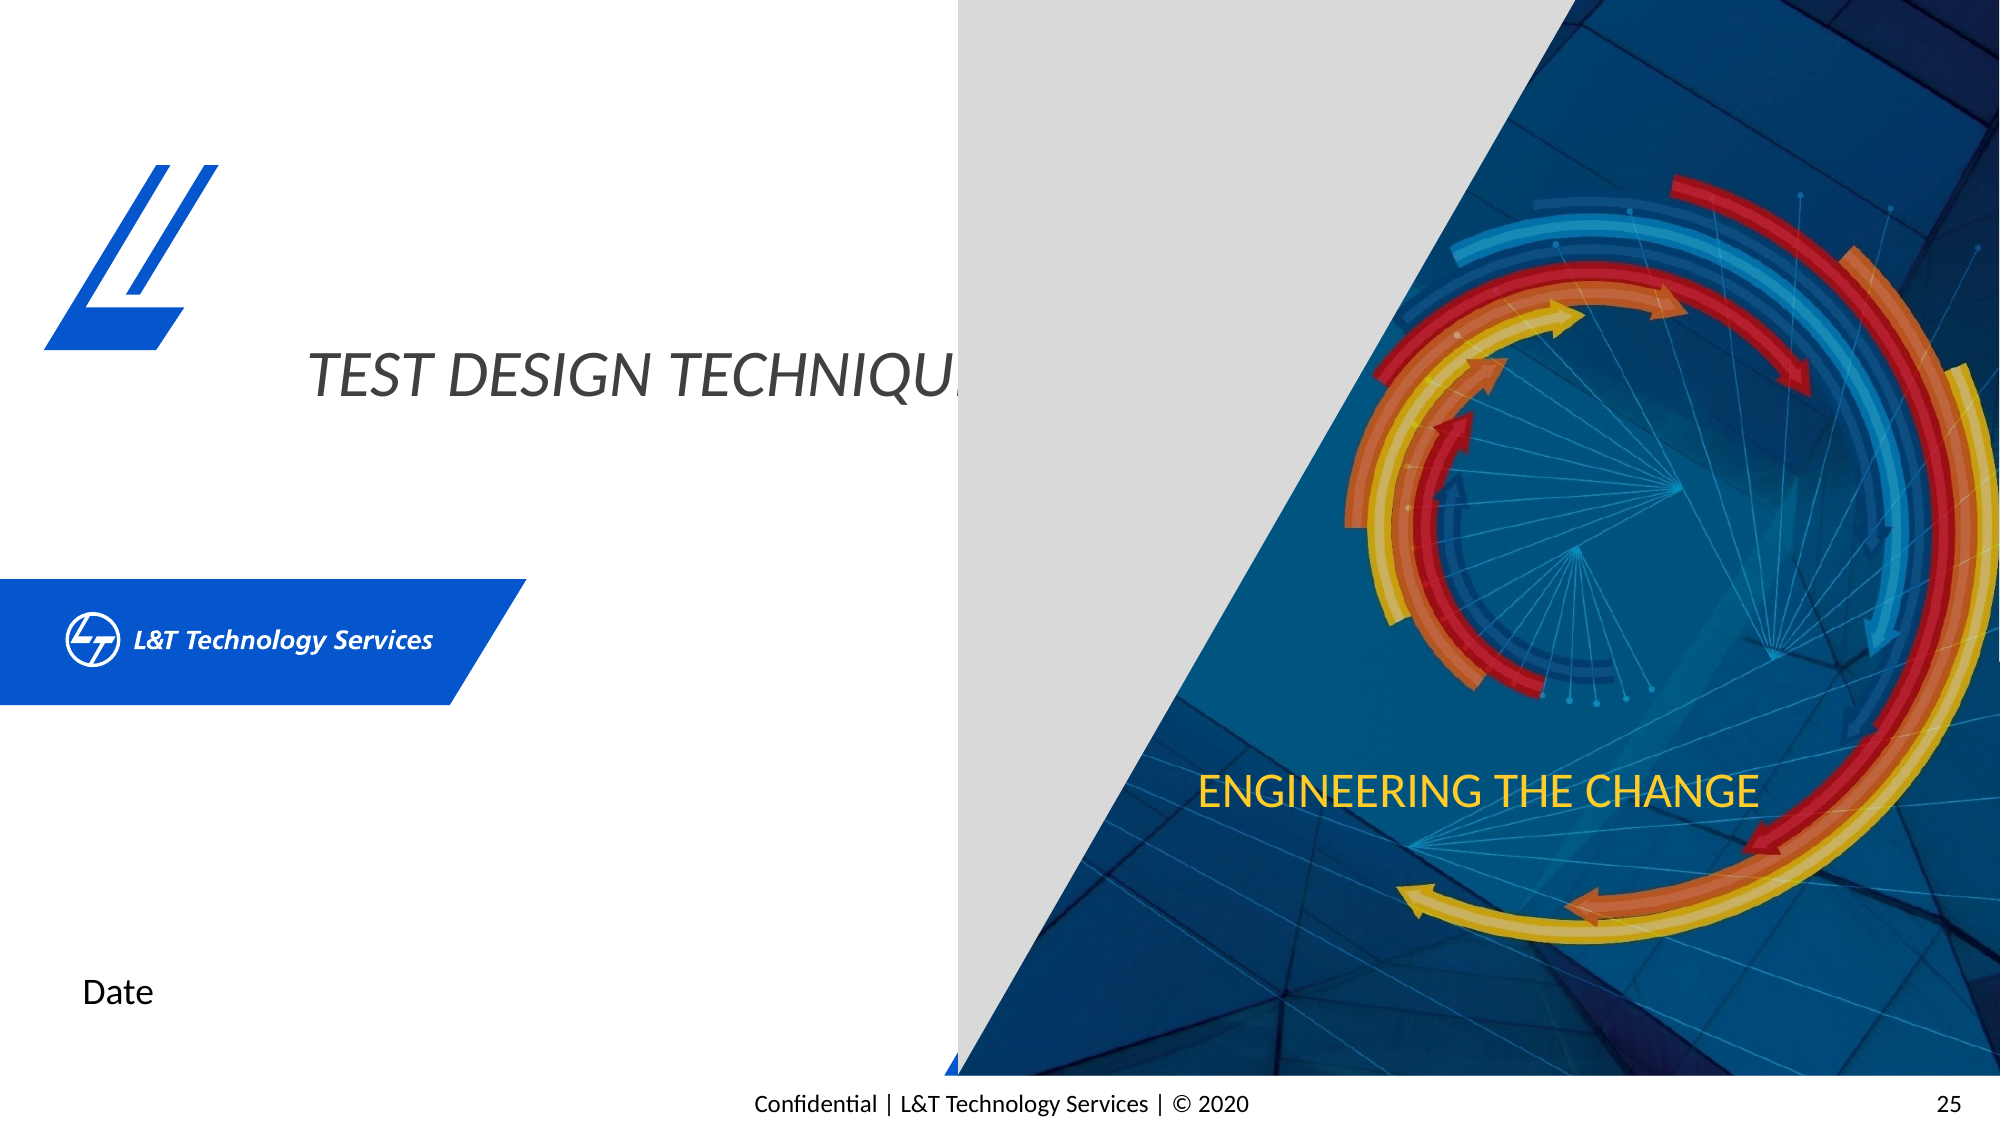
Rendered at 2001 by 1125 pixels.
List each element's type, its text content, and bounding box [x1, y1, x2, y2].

picture [957, 0, 2000, 1076]
text_box Date [67, 959, 170, 1020]
title TEST DESIGN TECHNIQUES [152, 204, 957, 546]
